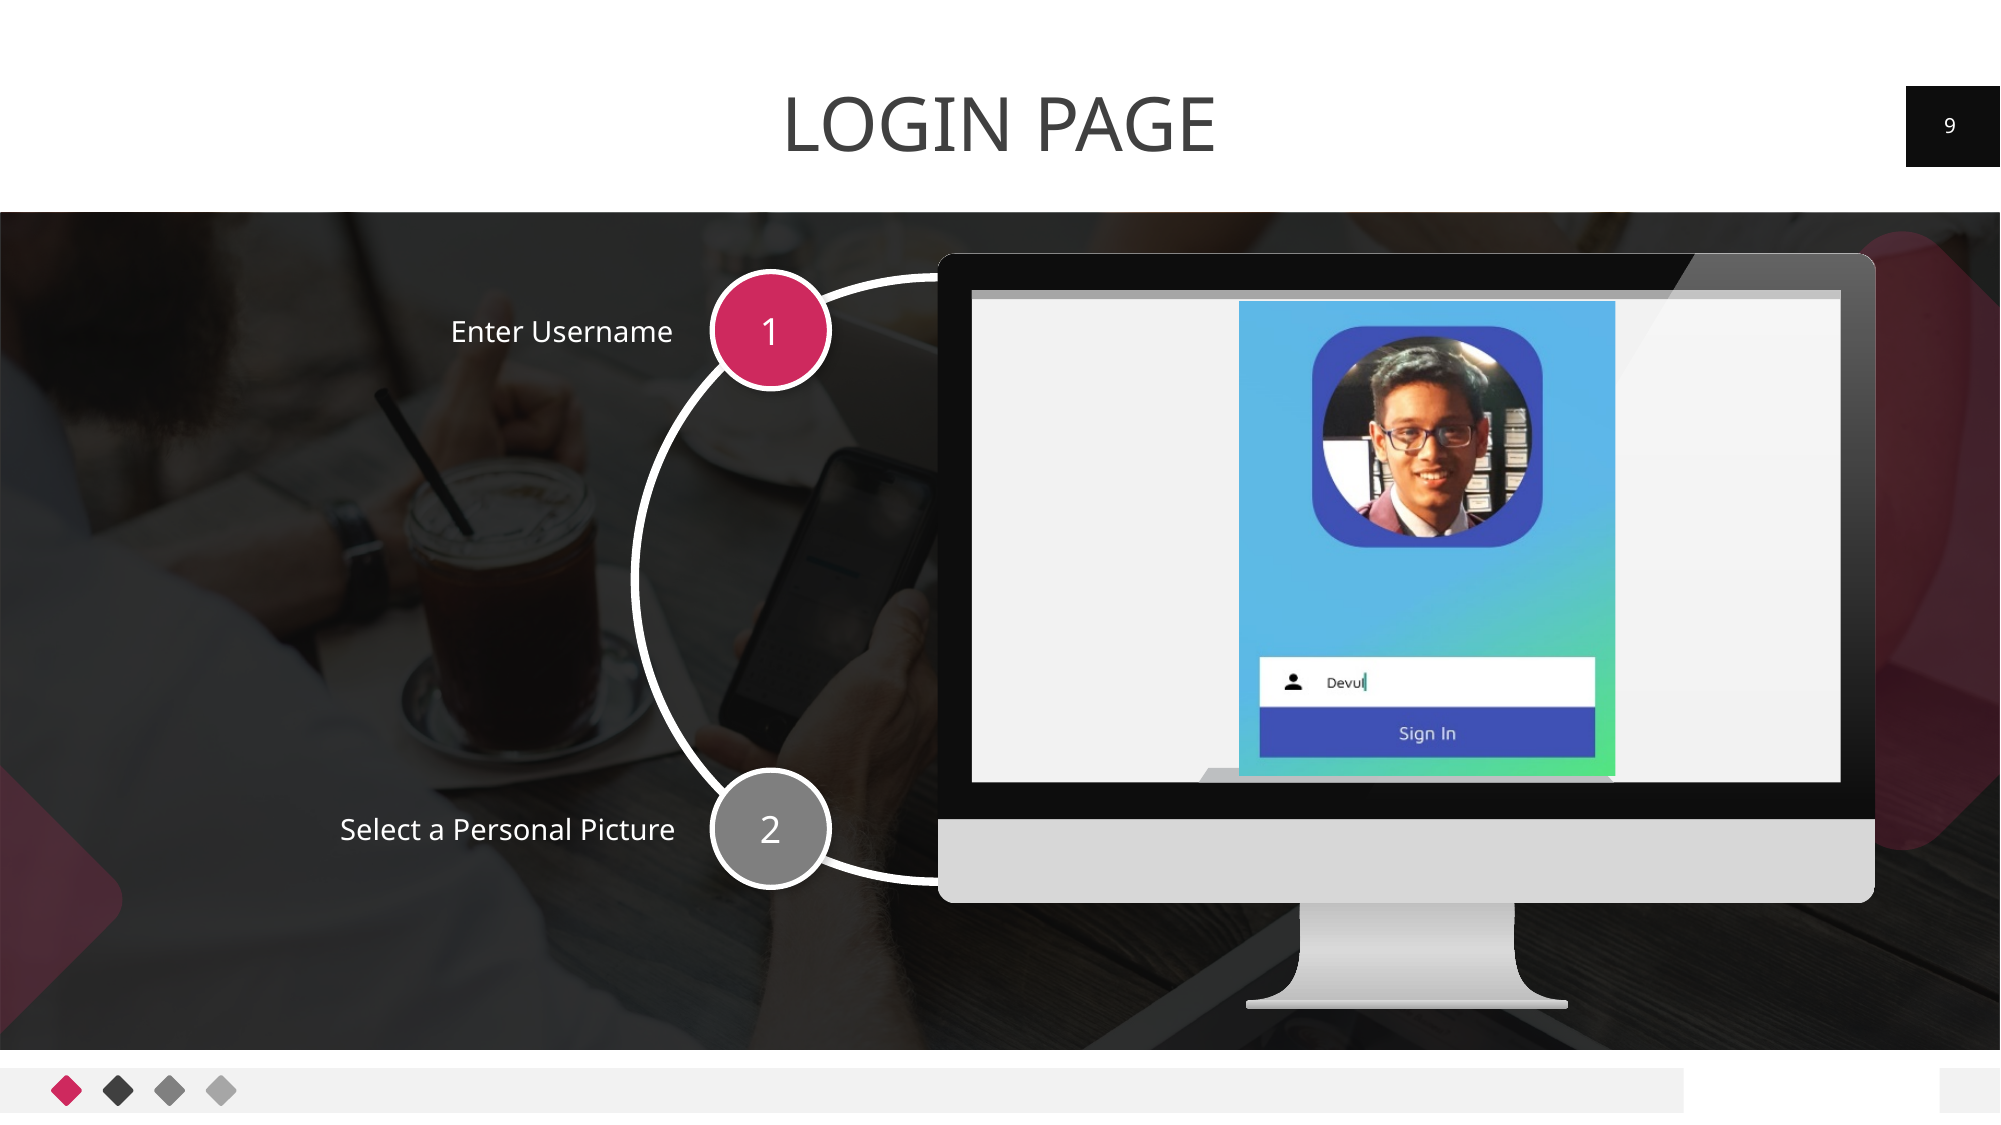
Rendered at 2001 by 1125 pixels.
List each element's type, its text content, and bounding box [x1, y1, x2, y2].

picture [0, 212, 1999, 1050]
title Login Page [137, 86, 1863, 169]
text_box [937, 253, 1875, 1009]
slide_number 9 [1915, 96, 1985, 157]
